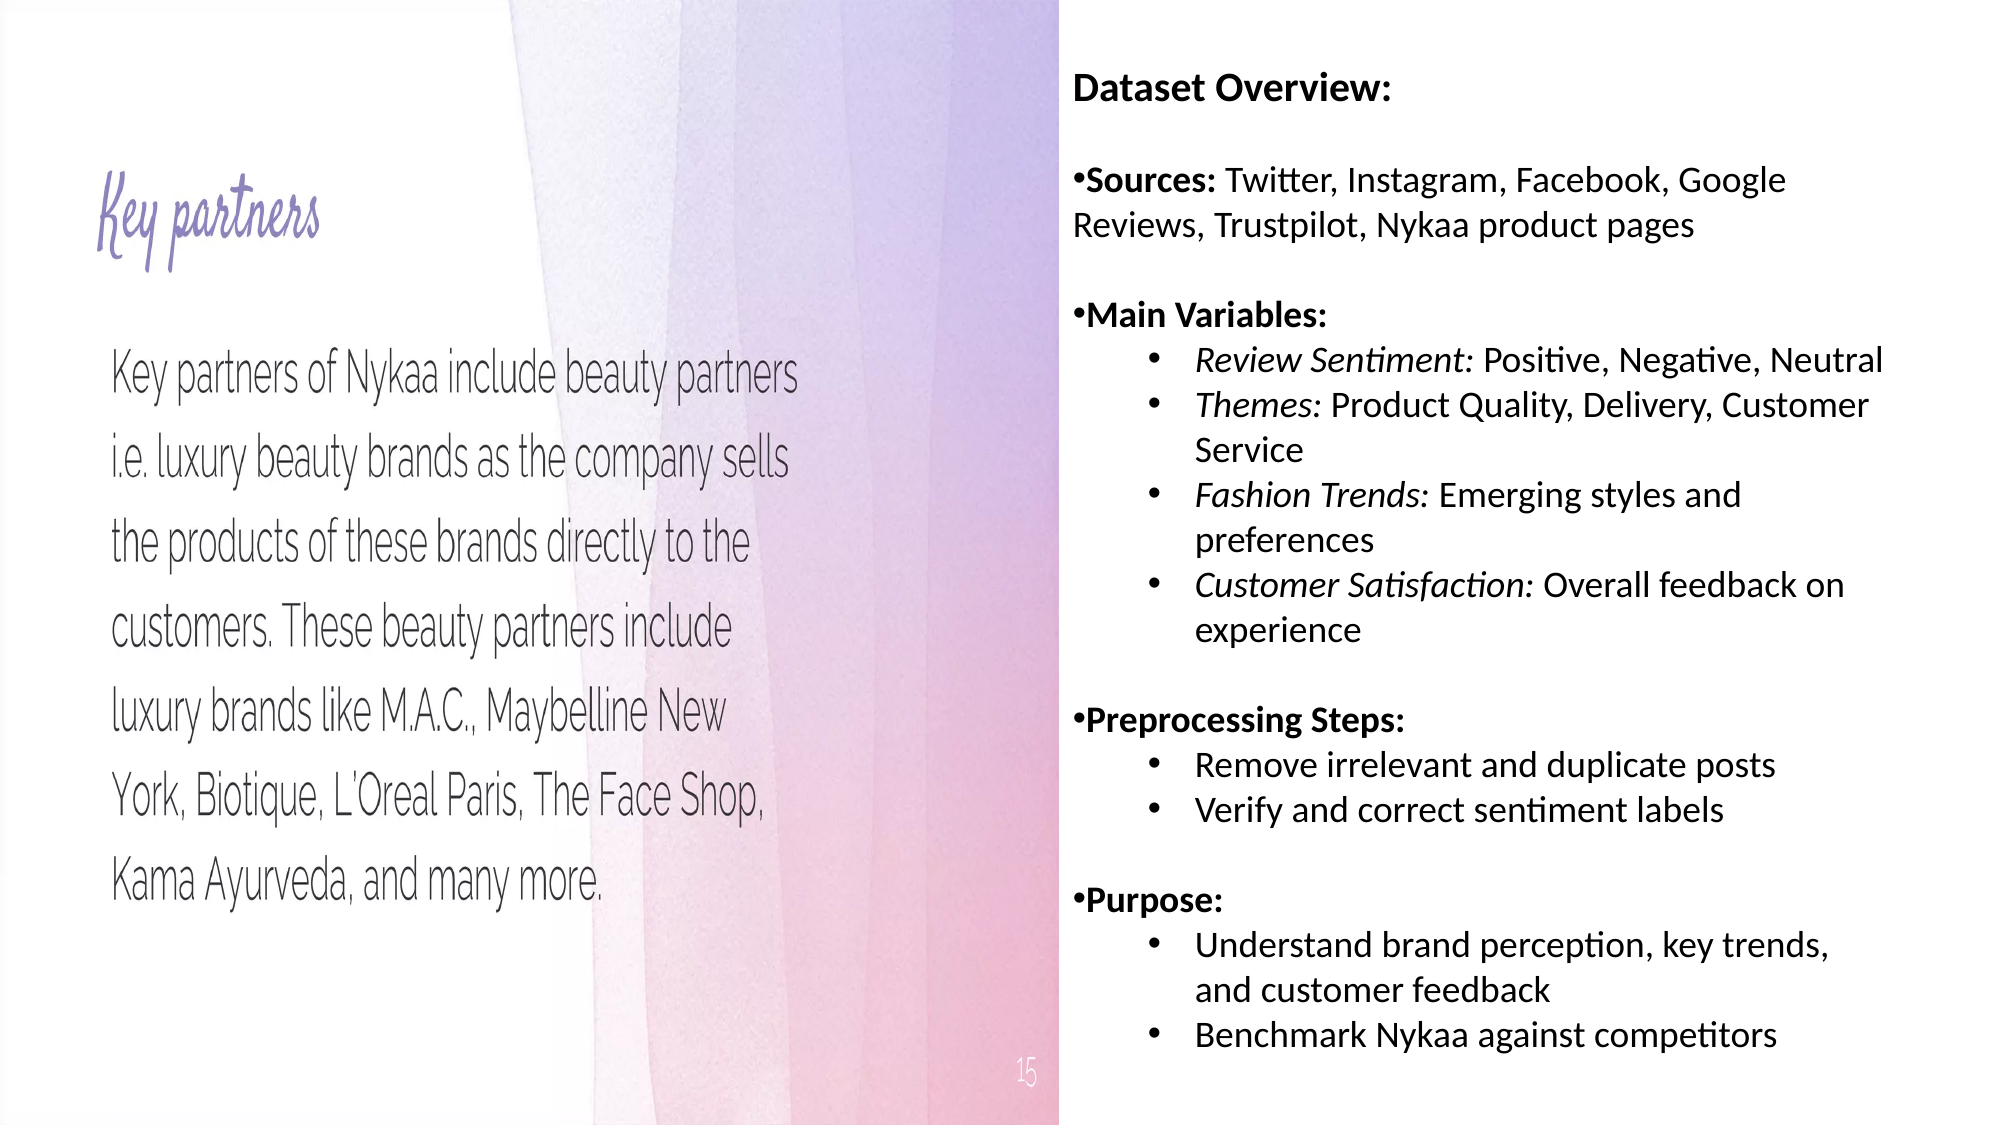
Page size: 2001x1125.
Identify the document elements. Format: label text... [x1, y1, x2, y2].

text_box Dataset Overview: Sources: Twitter, Instagram, Facebook, Google Reviews, Trustpilot, Nykaa product pages Main Variables: Review Sentiment: Positive, Negative, Neutral Themes: Product Quality, Delivery, Customer Service Fashion Trends: Emerging styles and preferences Customer Satisfaction: Overall feedback on experience Preprocessing Steps: Remove irrelevant and duplicate posts Verify and correct sentiment labels Purpose: Understand brand perception, key trends, and customer feedback Benchmark Nykaa against competitors [1059, 52, 1901, 1063]
picture [0, 0, 1059, 1125]
